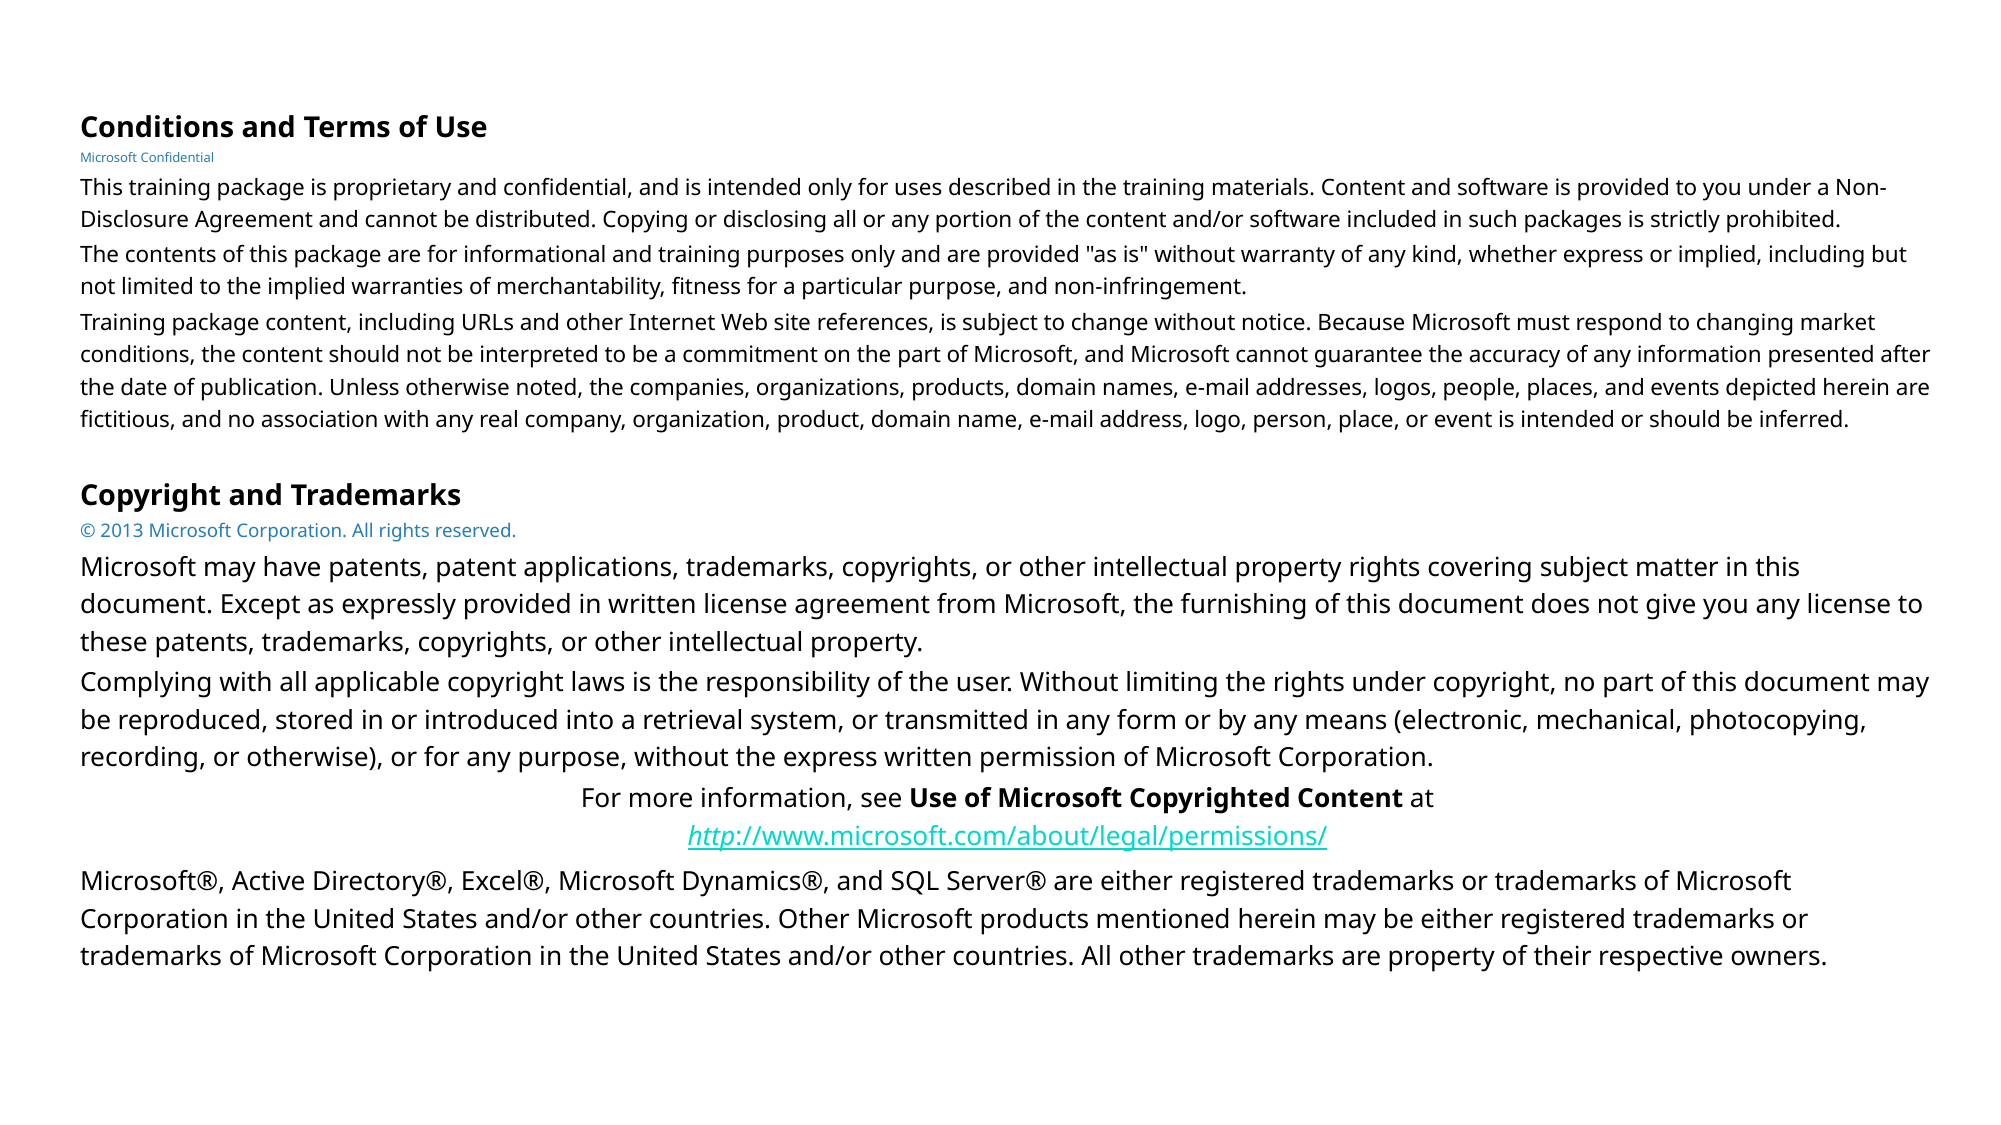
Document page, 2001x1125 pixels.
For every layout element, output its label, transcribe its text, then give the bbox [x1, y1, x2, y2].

list Conditions and Terms of Use Microsoft Confidential This training package is proprietary and confidential, and is intended only for uses described in the training materials. Content and software is provided to you under a Non-Disclosure Agreement and cannot be distributed. Copying or disclosing all or any portion of the content and/or software included in such packages is strictly prohibited. The contents of this package are for informational and training purposes only and are provided "as is" without warranty of any kind, whether express or implied, including but not limited to the implied warranties of merchantability, fitness for a particular purpose, and non-infringement. Training package content, including URLs and other Internet Web site references, is subject to change without notice. Because Microsoft must respond to changing market conditions, the content should not be interpreted to be a commitment on the part of Microsoft, and Microsoft cannot guarantee the accuracy of any information presented after the date of publication. Unless otherwise noted, the companies, organizations, products, domain names, e-mail addresses, logos, people, places, and events depicted herein are fictitious, and no association with any real company, organization, product, domain name, e-mail address, logo, person, place, or event is intended or should be inferred. Copyright and Trademarks © 2013 Microsoft Corporation. All rights reserved. Microsoft may have patents, patent applications, trademarks, copyrights, or other intellectual property rights covering subject matter in this document. Except as expressly provided in written license agreement from Microsoft, the furnishing of this document does not give you any license to these patents, trademarks, copyrights, or other intellectual property. Complying with all applicable copyright laws is the responsibility of the user. Without limiting the rights under copyright, no part of this document may be reproduced, stored in or introduced into a retrieval system, or transmitted in any form or by any means (electronic, mechanical, photocopying, recording, or otherwise), or for any purpose, without the express written permission of Microsoft Corporation. For more information, see Use of Microsoft Copyrighted Content at http://www.microsoft.com/about/legal/permissions/ Microsoft®, Active Directory®, Excel®, Microsoft Dynamics®, and SQL Server® are either registered trademarks or trademarks of Microsoft Corporation in the United States and/or other countries. Other Microsoft products mentioned herein may be either registered trademarks or trademarks of Microsoft Corporation in the United States and/or other countries. All other trademarks are property of their respective owners. [50, 79, 1950, 1063]
